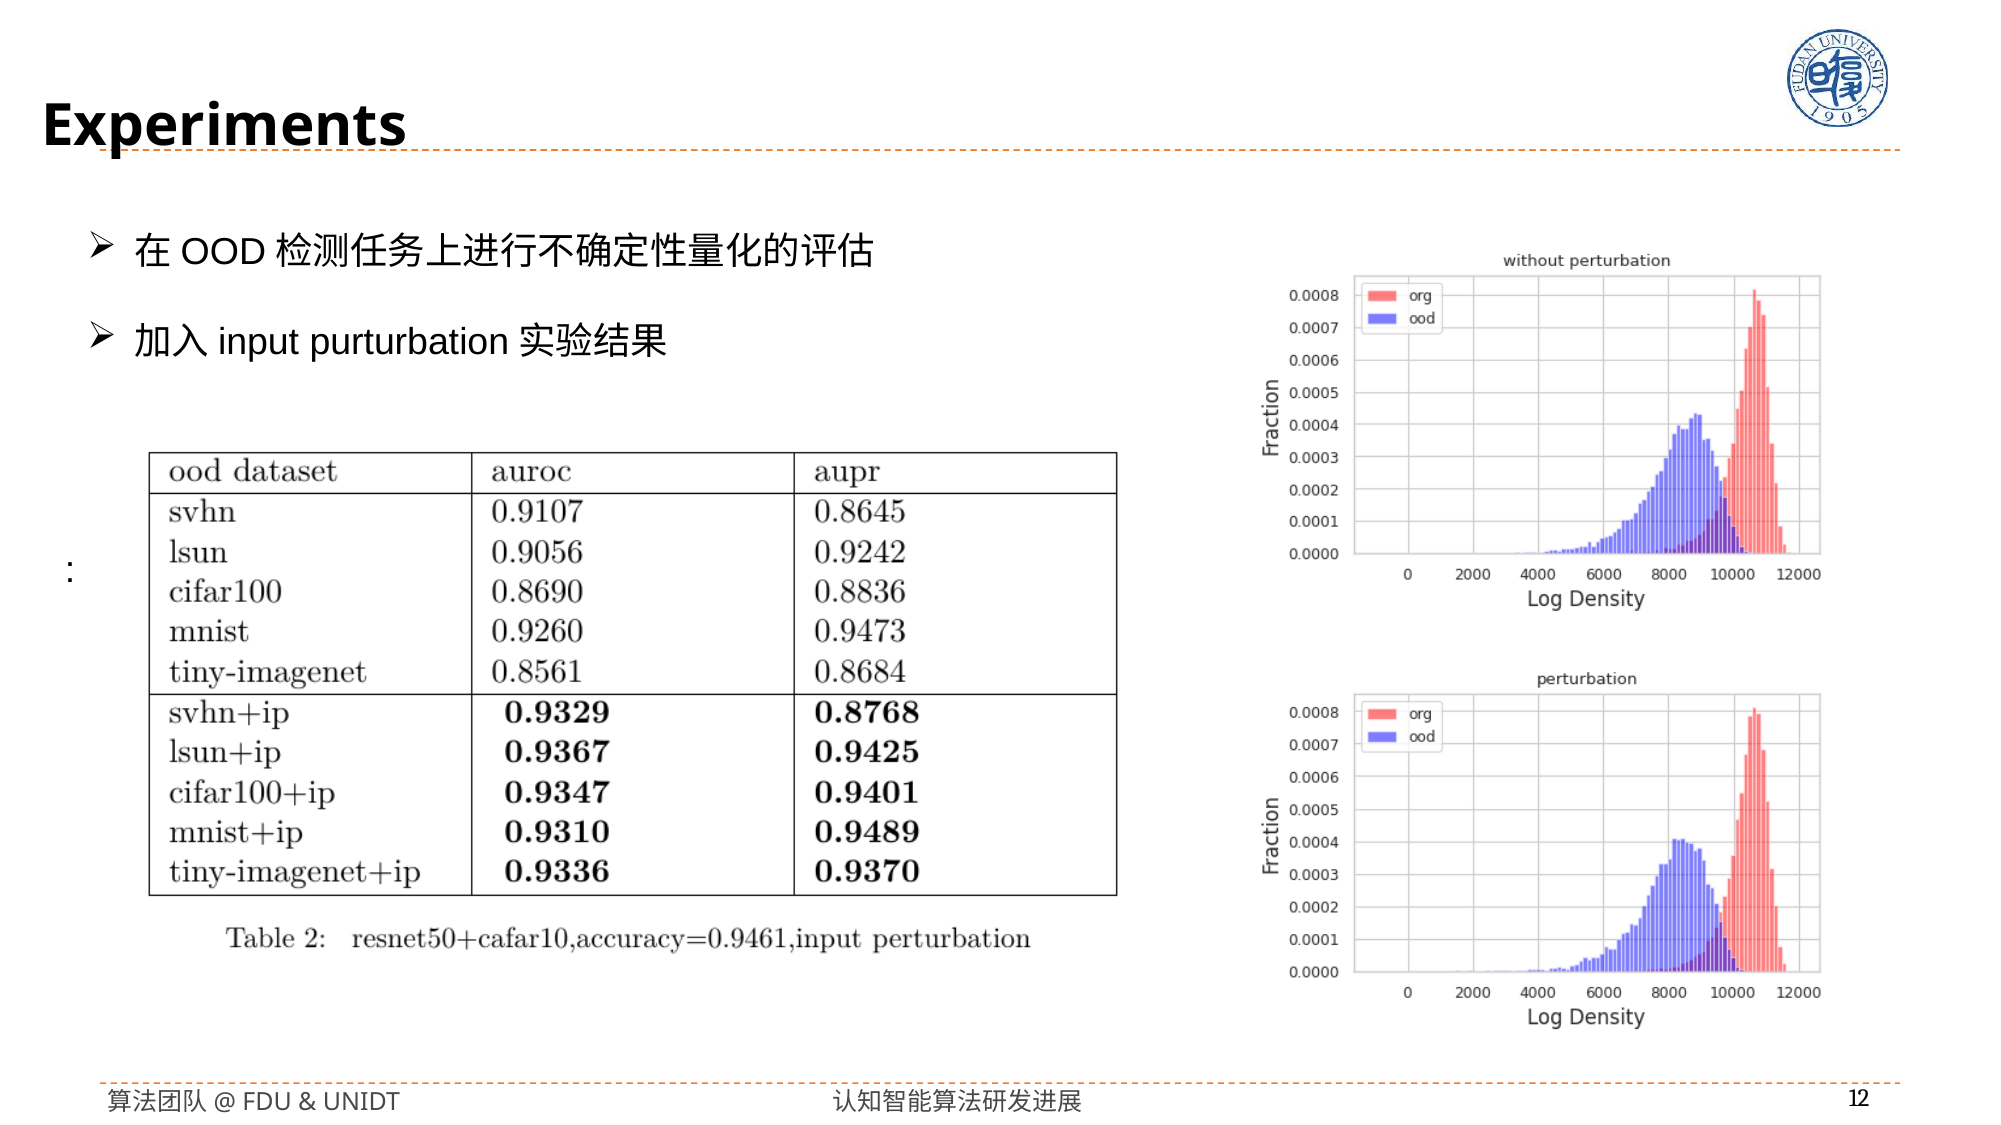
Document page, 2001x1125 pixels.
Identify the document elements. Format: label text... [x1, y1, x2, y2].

picture [115, 422, 1166, 992]
picture [1241, 236, 1883, 1053]
text_box Experiments [26, 79, 423, 165]
text_box 在OOD检测任务上进行不确定性量化的评估 加入input purturbation实验结果 [72, 219, 1811, 415]
picture [1787, 29, 1888, 127]
text_box : [49, 537, 109, 598]
